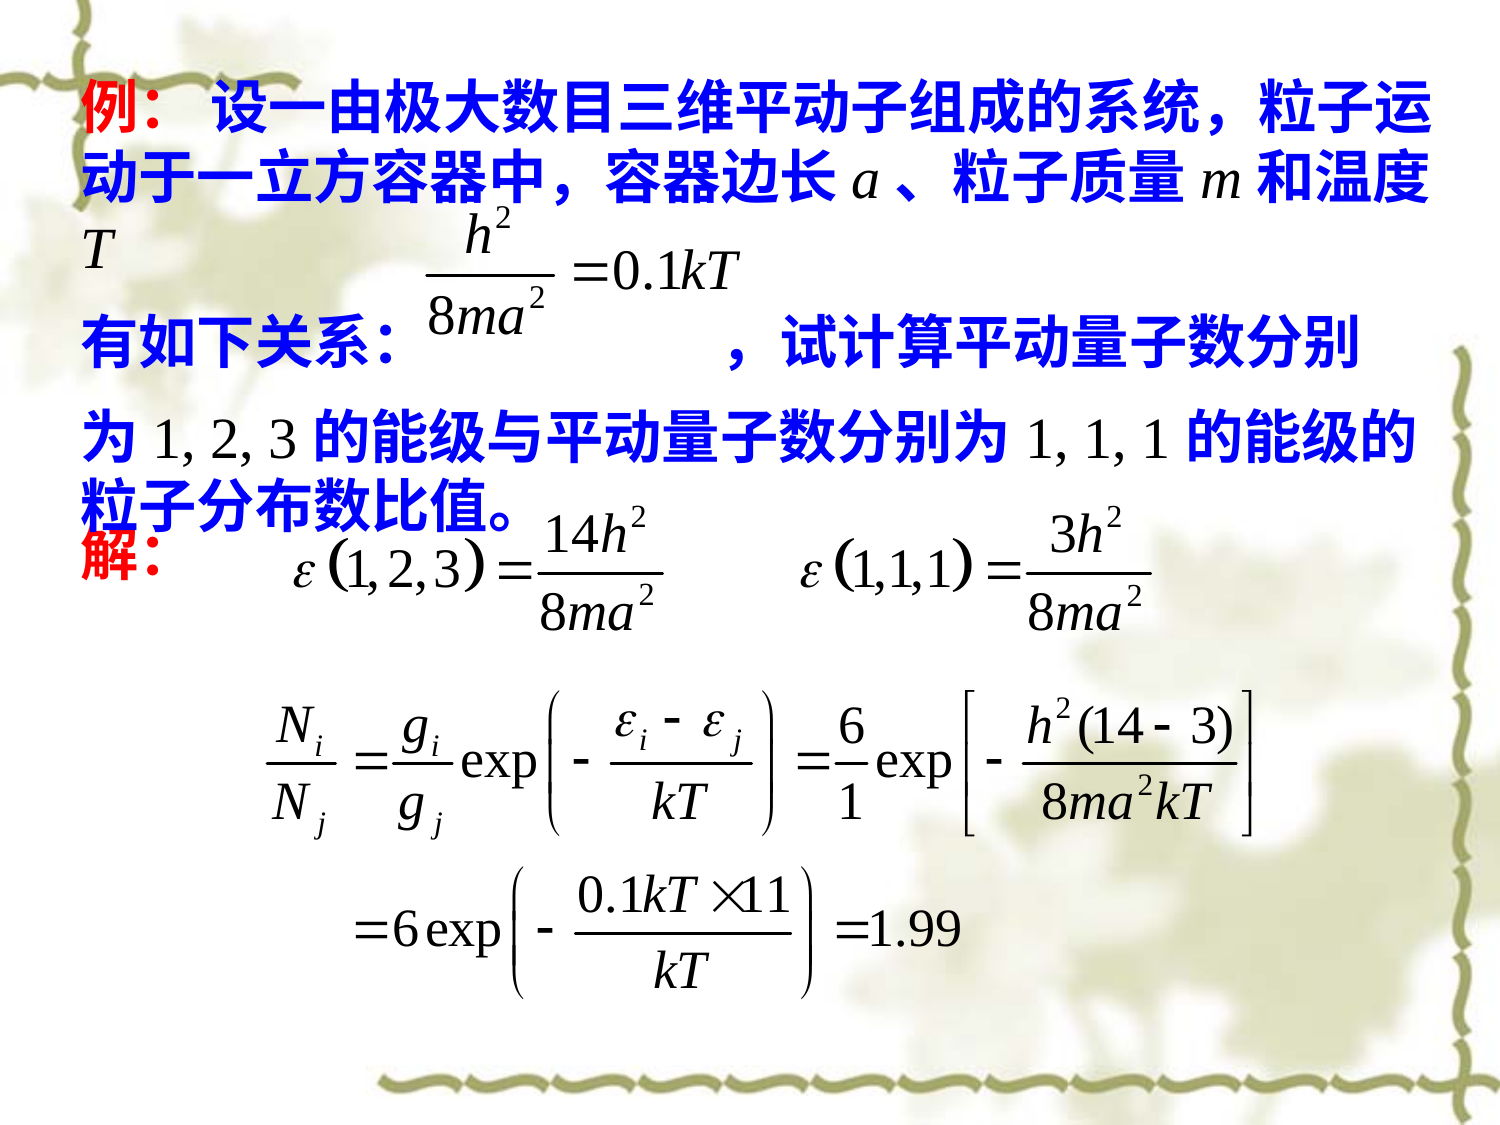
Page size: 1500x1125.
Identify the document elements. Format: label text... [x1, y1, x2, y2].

picture [275, 492, 283, 501]
picture [353, 482, 377, 489]
picture [408, 482, 441, 489]
picture [0, 0, 1500, 443]
picture [171, 482, 217, 509]
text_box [790, 491, 1163, 644]
picture [446, 482, 463, 489]
picture [0, 444, 1500, 1125]
picture [333, 482, 348, 489]
text_box 解： [65, 509, 238, 595]
picture [211, 482, 241, 499]
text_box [257, 678, 1274, 1012]
picture [96, 482, 174, 509]
picture [282, 482, 320, 489]
picture [385, 482, 401, 489]
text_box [283, 491, 676, 644]
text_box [65, 62, 1466, 482]
